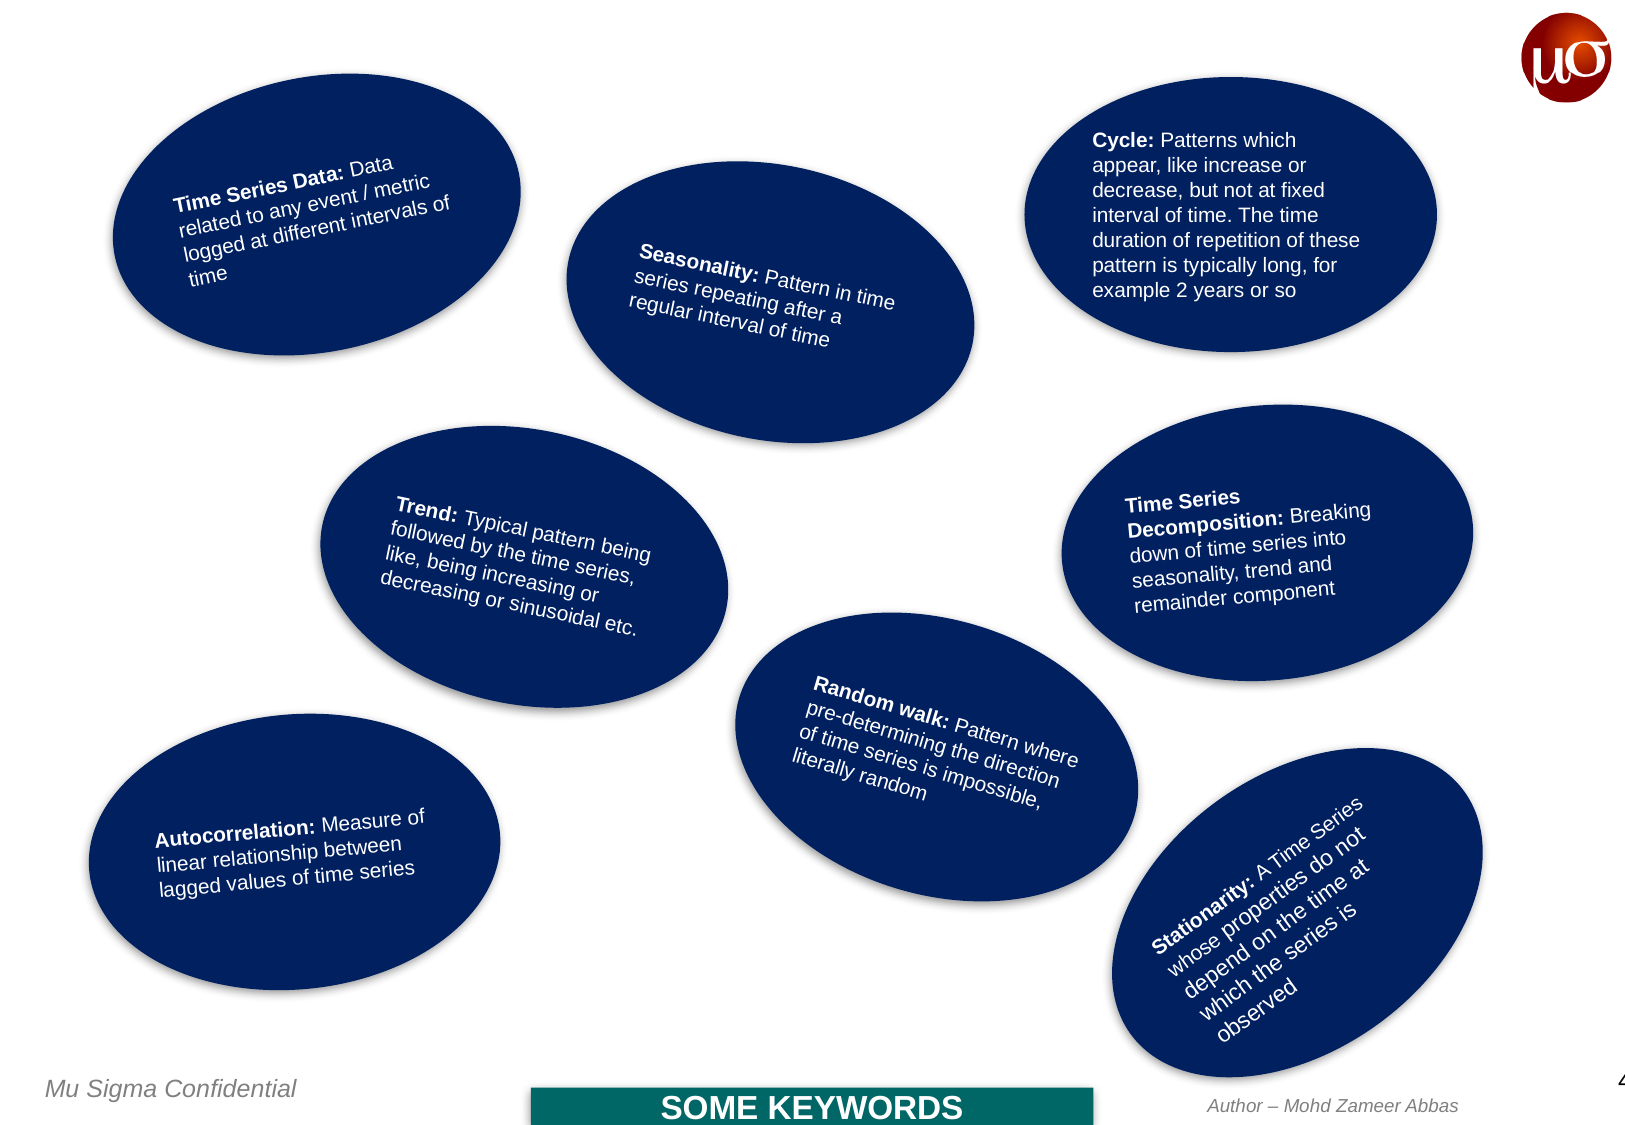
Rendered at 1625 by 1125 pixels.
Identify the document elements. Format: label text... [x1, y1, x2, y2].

text_box Seasonality: Pattern in time series repeating after a regular interval of time [564, 159, 977, 446]
text_box Stationarity: A Time Series whose properties do not depend on the time at which the series is observed [1109, 745, 1485, 1080]
text_box Time Series Decomposition: Breaking down of time series into seasonality, trend and remainder component [1059, 402, 1476, 684]
text_box Time Series Data: Data related to any event / metric logged at different intervals of time [110, 71, 523, 358]
picture [1516, 12, 1615, 103]
text_box SOME KEYWORDS [529, 1085, 1096, 1125]
text_box Trend: Typical pattern being followed by the time series, like, being increasing or decreasing or sinusoidal etc. [318, 423, 731, 710]
text_box Random walk: Pattern where pre-determining the direction of time series is impossible, literally random [733, 610, 1141, 904]
text_box Cycle: Patterns which appear, like increase or decrease, but not at fixed interval of time. The time duration of repetition of these pattern is typically long, for example 2 years or so [1022, 74, 1440, 355]
text_box Autocorrelation: Measure of linear relationship between lagged values of time series [86, 711, 503, 993]
